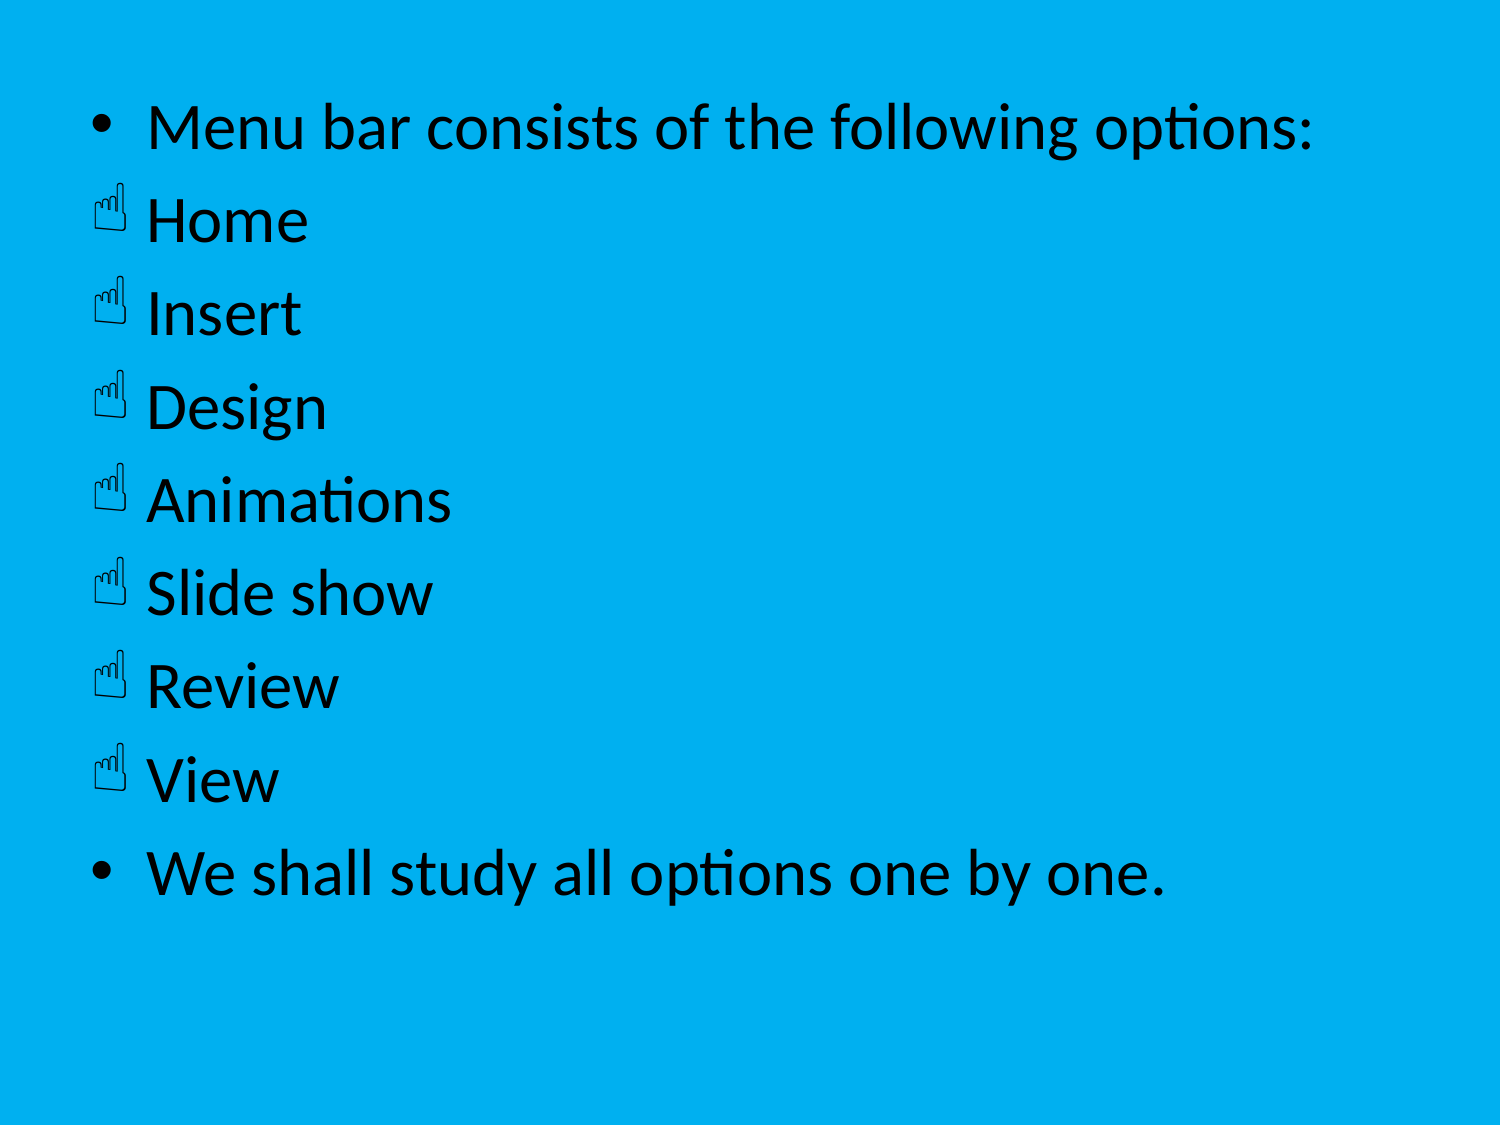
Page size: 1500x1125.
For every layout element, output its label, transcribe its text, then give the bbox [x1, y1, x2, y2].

list Menu bar consists of the following options: Home Insert Design Animations Slide show Review View We shall study all options one by one. [75, 75, 1425, 1088]
